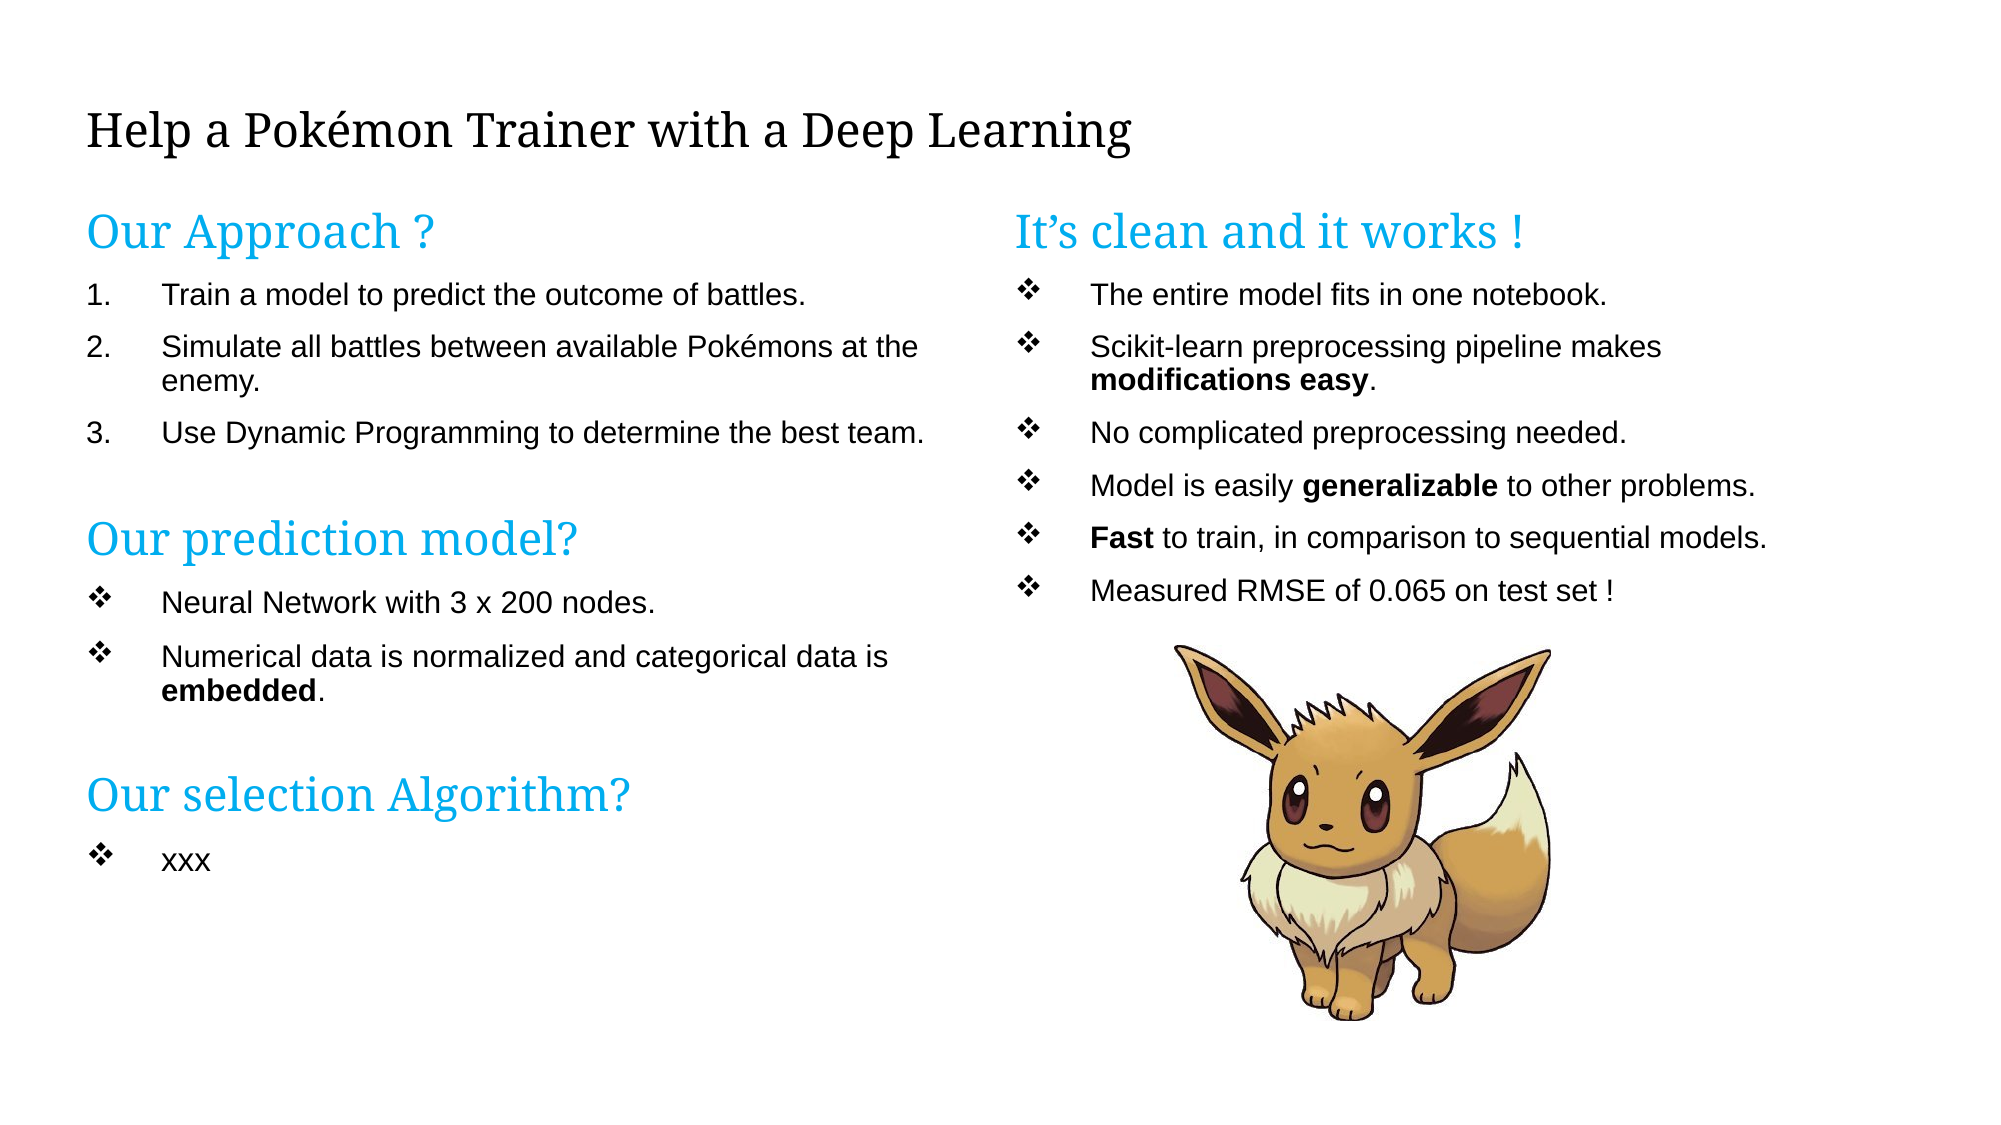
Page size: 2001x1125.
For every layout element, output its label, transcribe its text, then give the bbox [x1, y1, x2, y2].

text_box It’s clean and it works ! The entire model fits in one notebook. Scikit-learn preprocessing pipeline makes modifications easy. No complicated preprocessing needed. Model is easily generalizable to other problems. Fast to train, in comparison to sequential models. Measured RMSE of 0.065 on test set ! [999, 201, 1871, 618]
title Help a Pokémon Trainer with a Deep Learning [71, 66, 1363, 166]
text_box Our selection Algorithm? xxx [71, 764, 942, 1037]
text_box Our prediction model? Neural Network with 3 x 200 nodes. Numerical data is normalized and categorical data is embedded. [71, 508, 942, 730]
picture [1173, 645, 1551, 1021]
subtitle Our Approach ? Train a model to predict the outcome of battles. Simulate all battles between available Pokémons at the enemy. Use Dynamic Programming to determine the best team. [71, 201, 942, 473]
